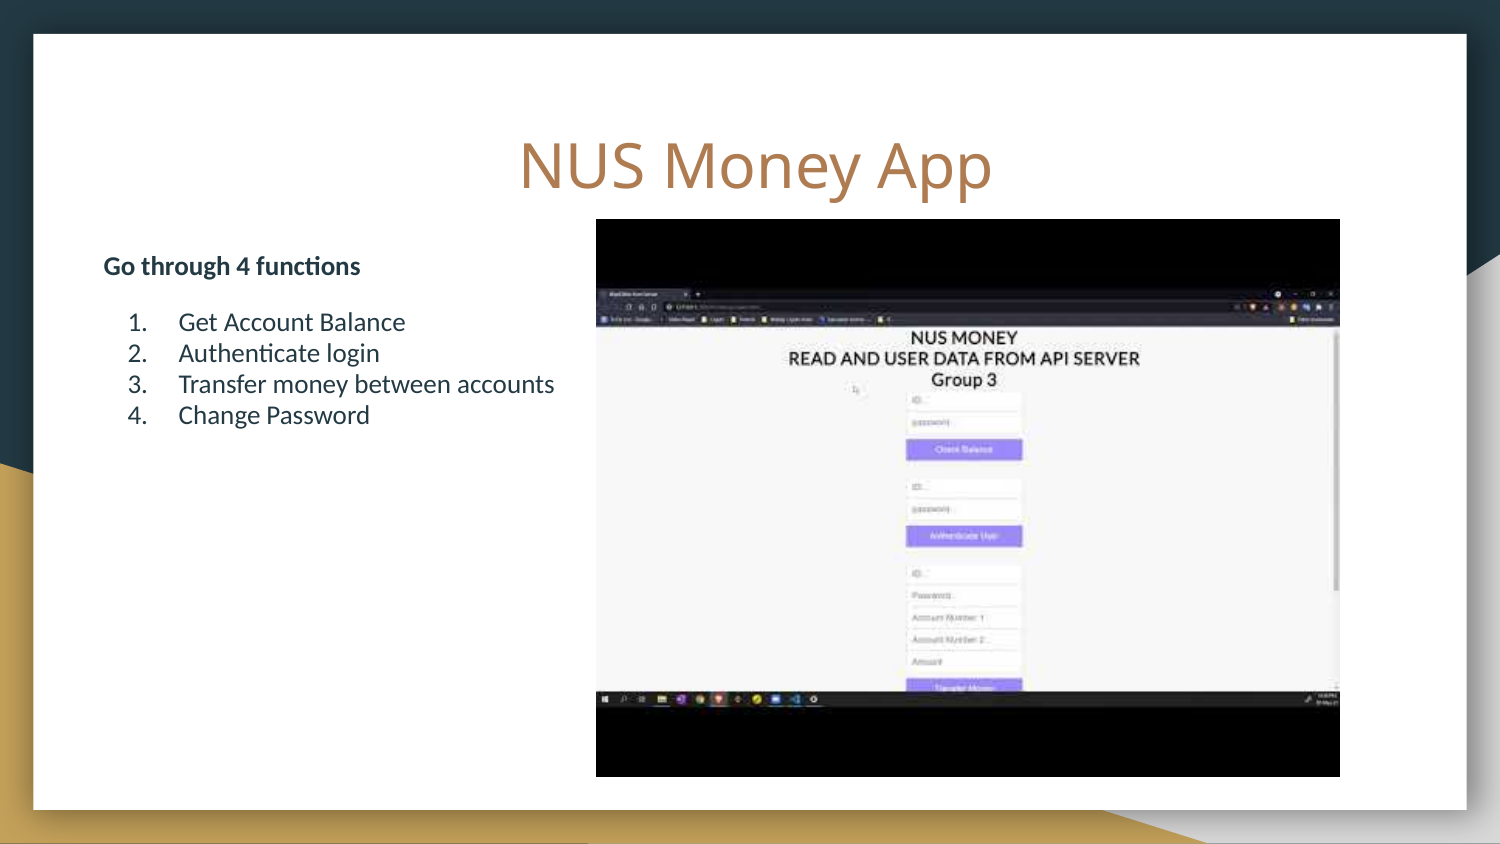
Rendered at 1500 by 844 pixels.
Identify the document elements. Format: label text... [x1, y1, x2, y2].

list Go through 4 functions Get Account Balance Authenticate login Transfer money between accounts Change Password [88, 236, 573, 638]
picture [595, 218, 1340, 777]
title NUS Money App [141, 107, 1373, 264]
